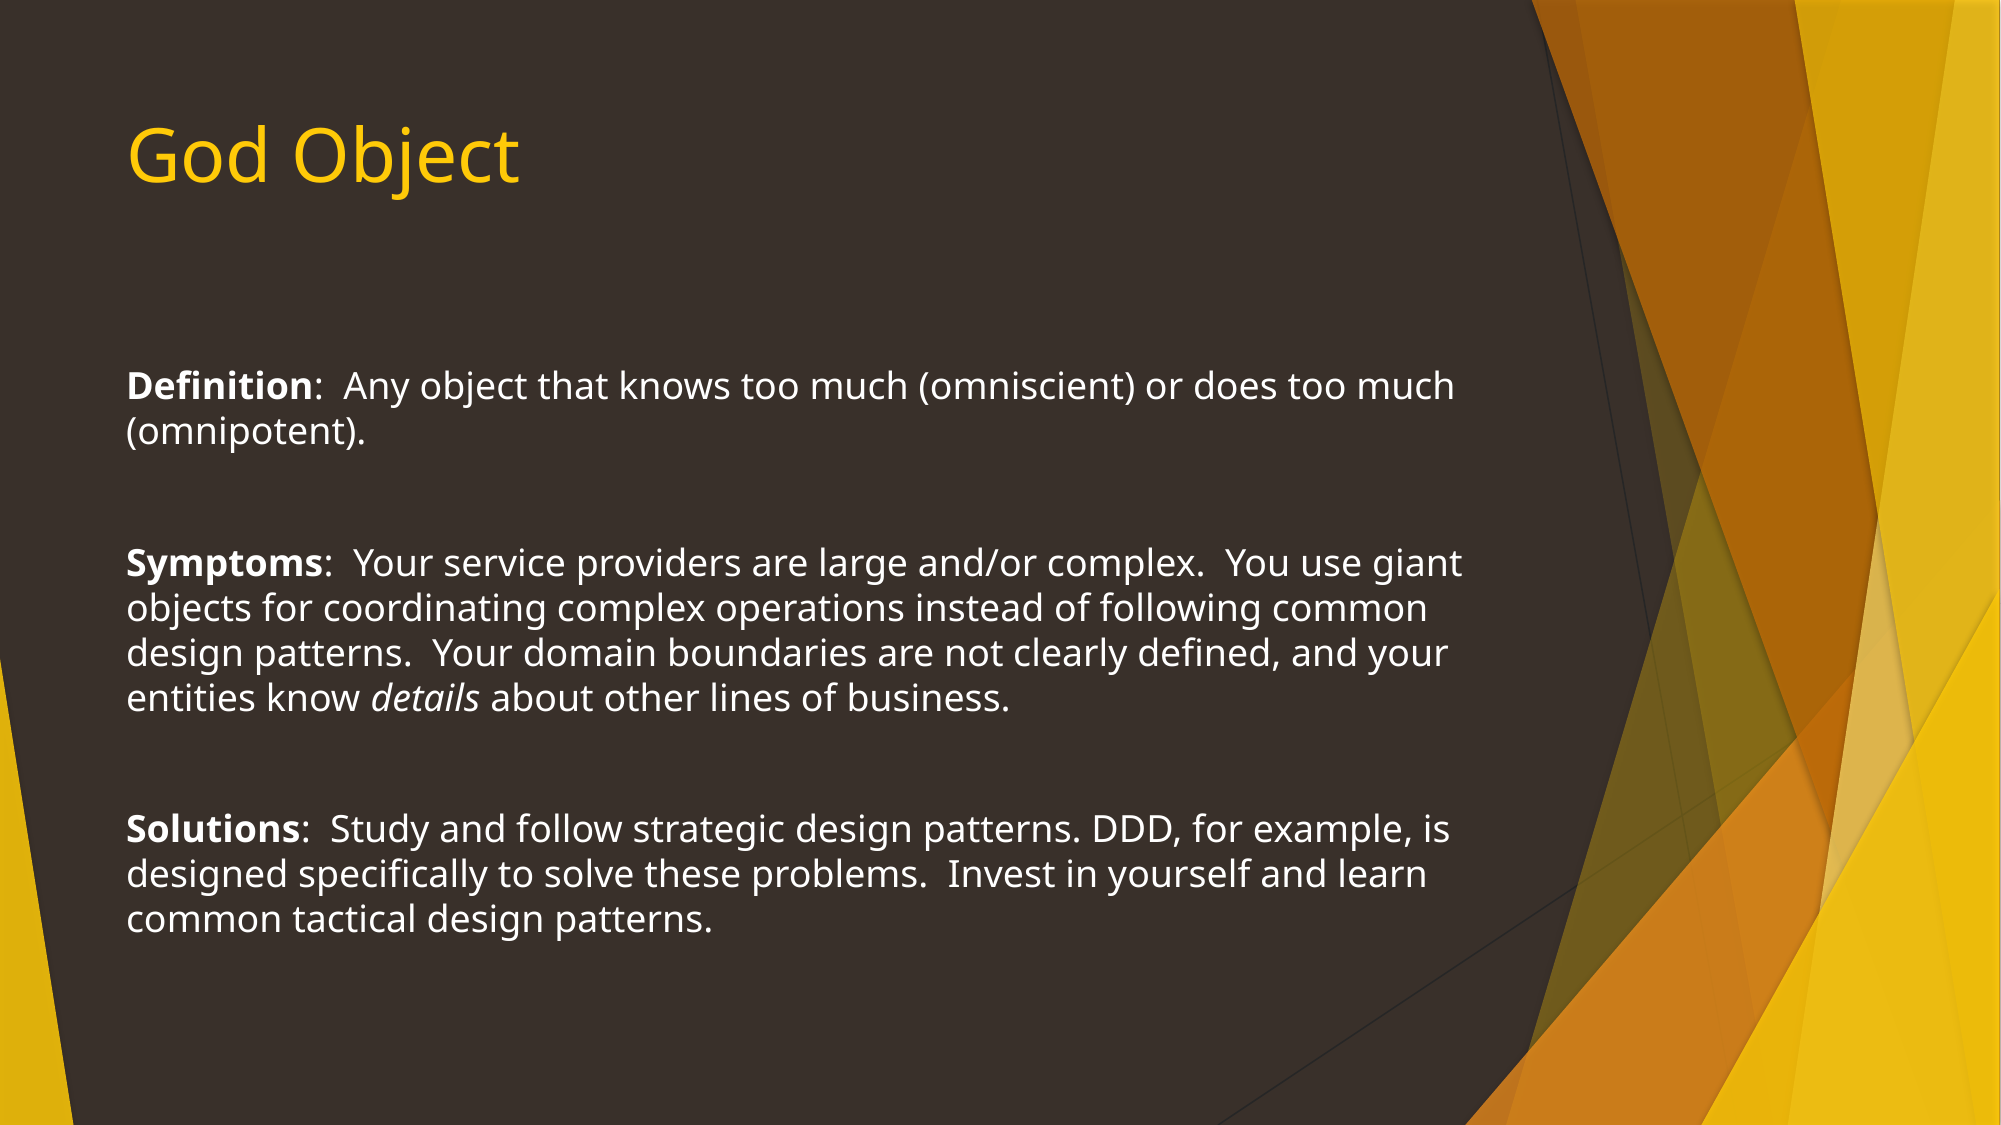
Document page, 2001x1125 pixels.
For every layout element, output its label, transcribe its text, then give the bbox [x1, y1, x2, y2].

list Definition: Any object that knows too much (omniscient) or does too much (omnipotent). Symptoms: Your service providers are large and/or complex. You use giant objects for coordinating complex operations instead of following common design patterns. Your domain boundaries are not clearly defined, and your entities know details about other lines of business. Solutions: Study and follow strategic design patterns. DDD, for example, is designed specifically to solve these problems. Invest in yourself and learn common tactical design patterns. [111, 354, 1522, 992]
title God Object [111, 99, 1522, 317]
